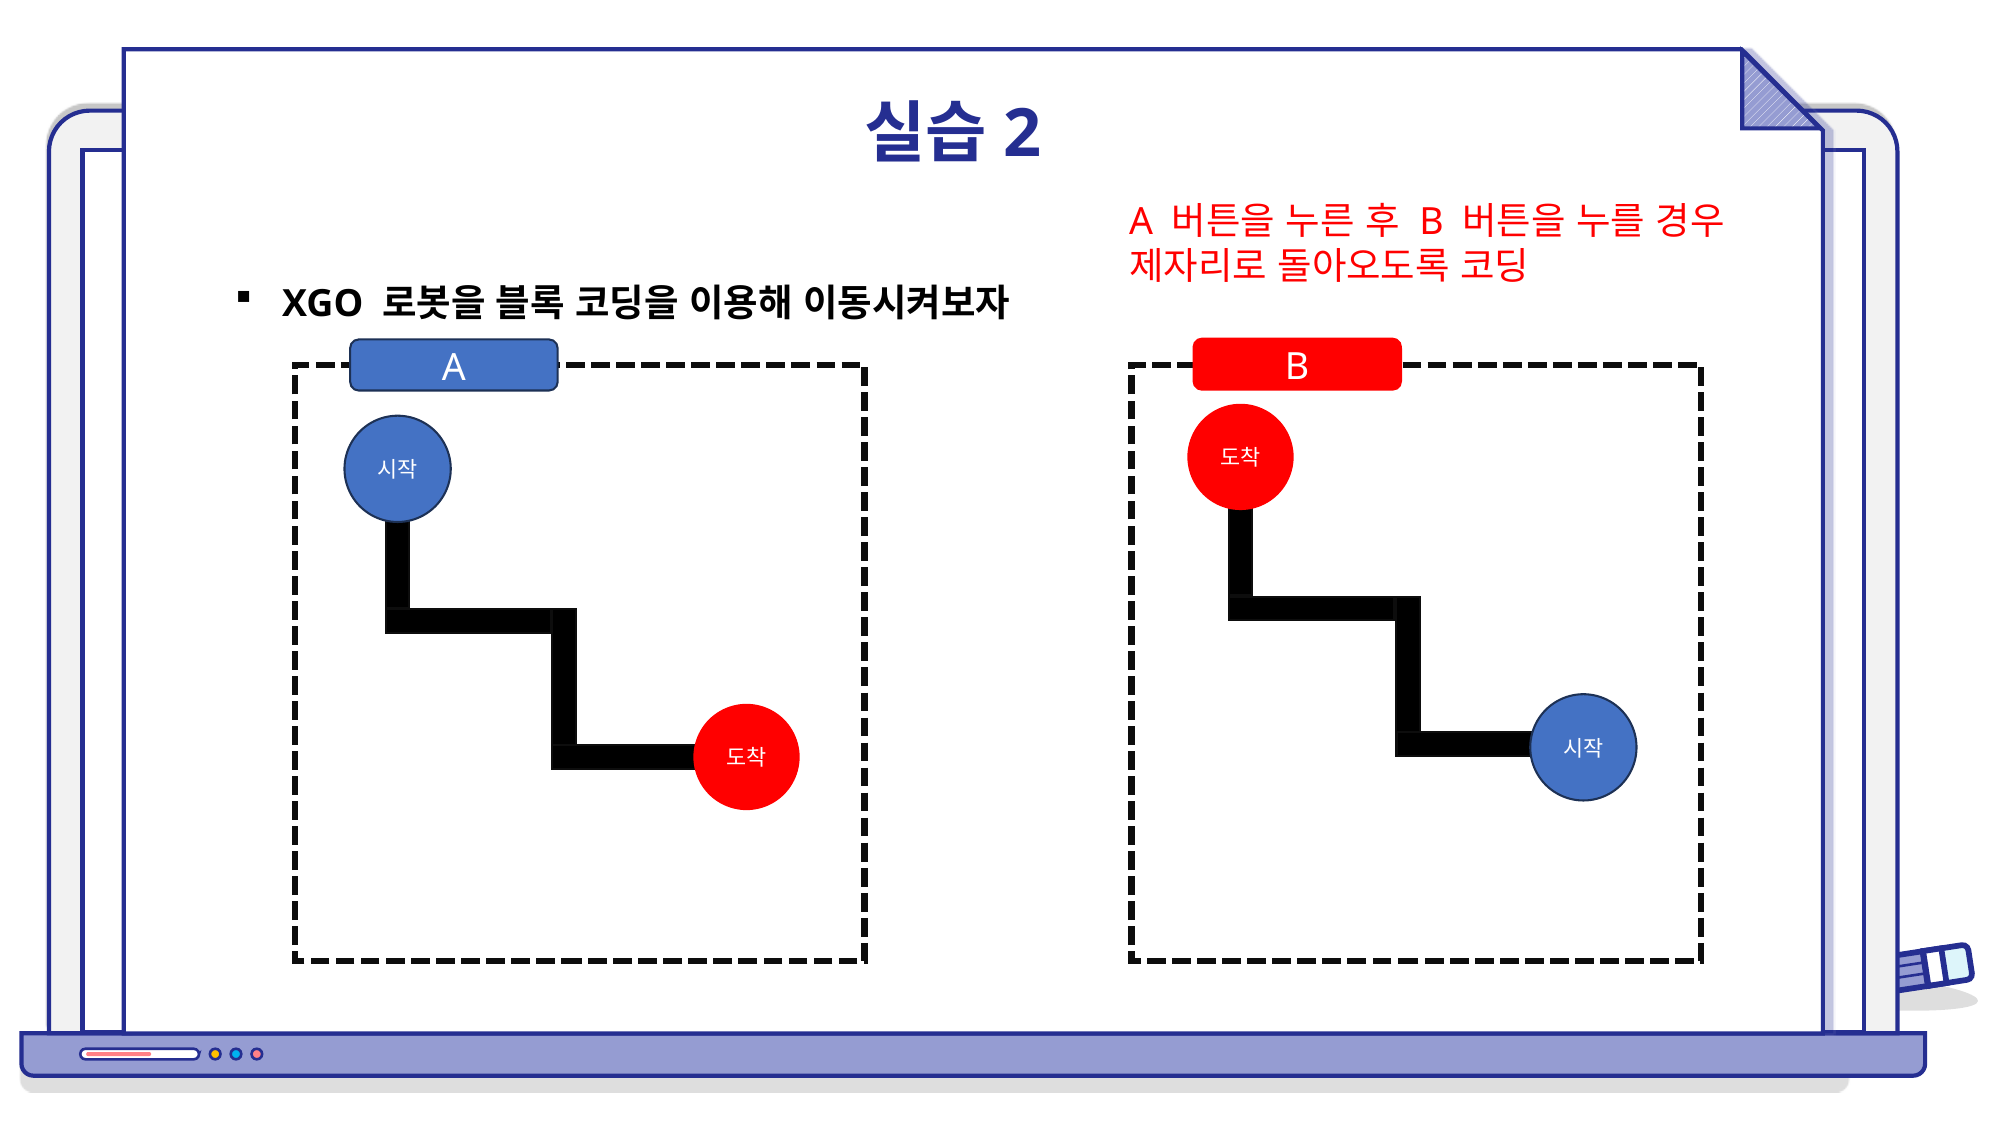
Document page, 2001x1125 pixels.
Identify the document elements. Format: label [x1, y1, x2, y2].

text_box [21, 49, 1979, 1076]
